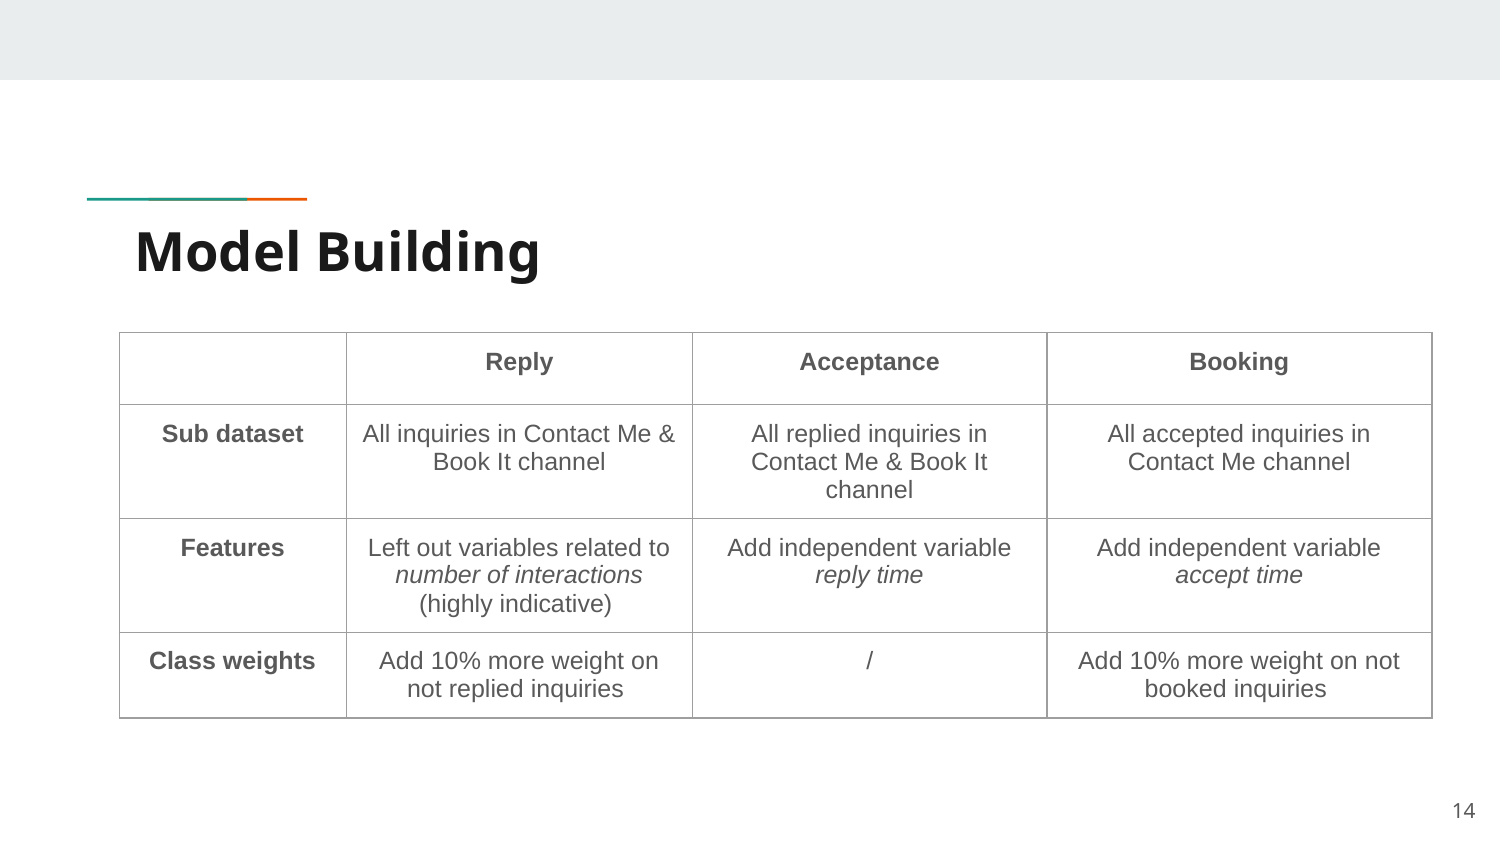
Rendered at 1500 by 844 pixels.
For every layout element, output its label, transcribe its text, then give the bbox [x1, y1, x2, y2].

table_cell Add 10% more weight on not booked inquiries [1048, 633, 1431, 717]
table_cell Add independent variable accept time [1048, 519, 1431, 632]
table_cell / [693, 633, 1046, 717]
table_cell All replied inquiries in Contact Me & Book It channel [693, 405, 1046, 518]
table_cell Add independent variable reply time [693, 519, 1046, 632]
table_header [120, 333, 346, 404]
table_header Acceptance [693, 333, 1046, 404]
table_cell All accepted inquiries in Contact Me channel [1048, 405, 1431, 518]
table_cell Left out variables related to number of interactions (highly indicative) [347, 519, 692, 632]
table_cell Sub dataset [120, 405, 346, 518]
title Model Building [119, 201, 1381, 290]
table_cell Features [120, 519, 346, 632]
table_cell Class weights [120, 633, 346, 717]
table_cell Add 10% more weight on not replied inquiries [347, 633, 692, 717]
slide_number ‹#› [1400, 779, 1491, 844]
table_header Reply [347, 333, 692, 404]
table_header Booking [1048, 333, 1431, 404]
table_cell All inquiries in Contact Me & Book It channel [347, 405, 692, 518]
